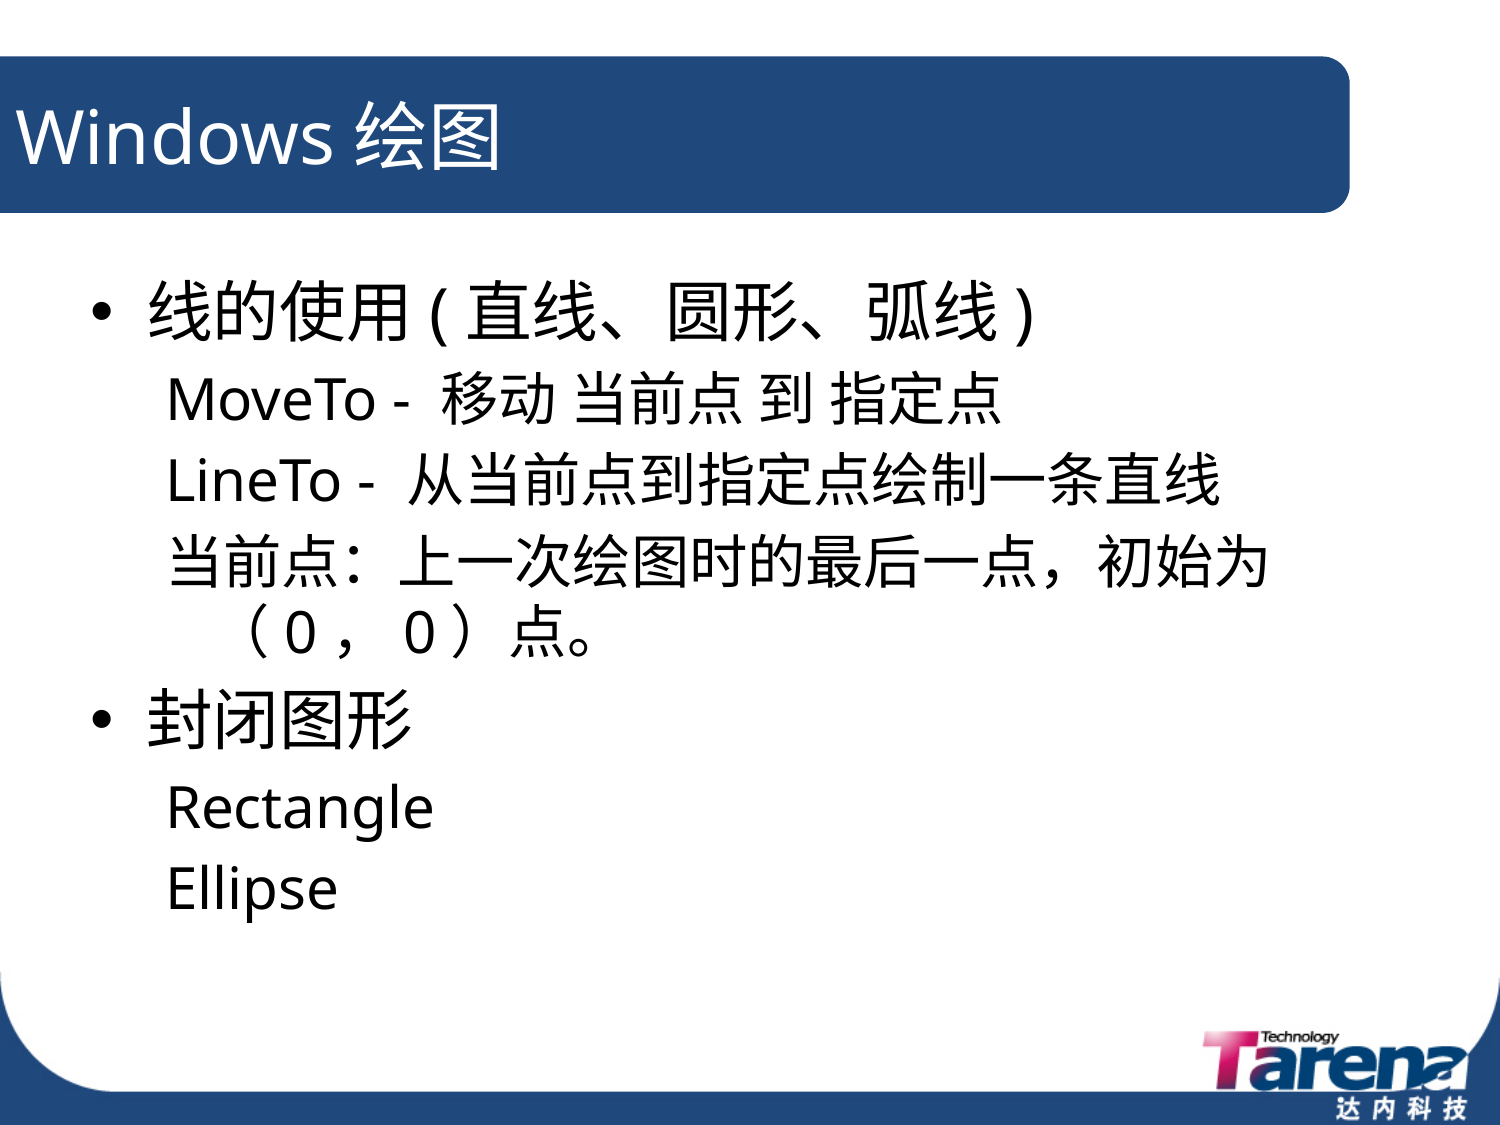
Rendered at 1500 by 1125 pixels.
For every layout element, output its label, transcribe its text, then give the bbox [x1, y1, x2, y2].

title Windows绘图 [0, 58, 1346, 212]
list 线的使用(直线、圆形、弧线) MoveTo - 移动 当前点 到 指定点 LineTo - 从当前点到指定点绘制一条直线 当前点：上一次绘图时的最后一点，初始为（0，0）点。 封闭图形 Rectangle Ellipse [74, 262, 1426, 1006]
picture [0, 0, 1500, 1125]
